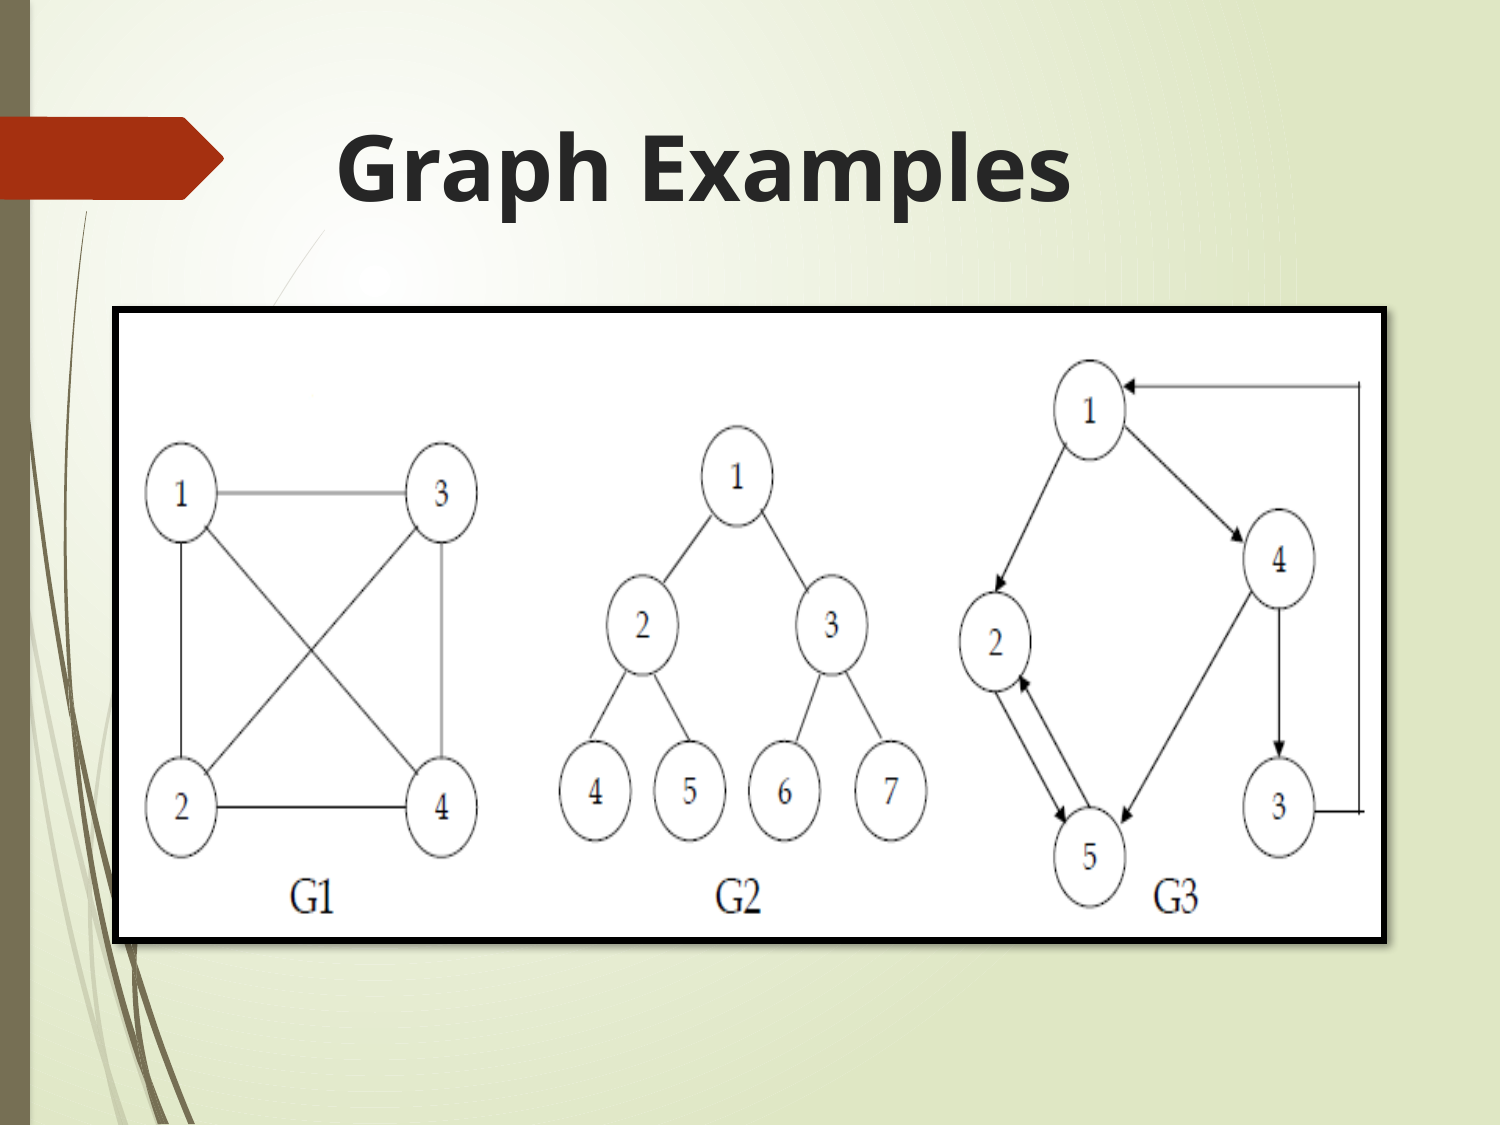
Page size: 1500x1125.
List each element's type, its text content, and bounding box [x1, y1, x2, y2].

picture [118, 312, 1382, 938]
title Graph Examples [319, 102, 1400, 313]
